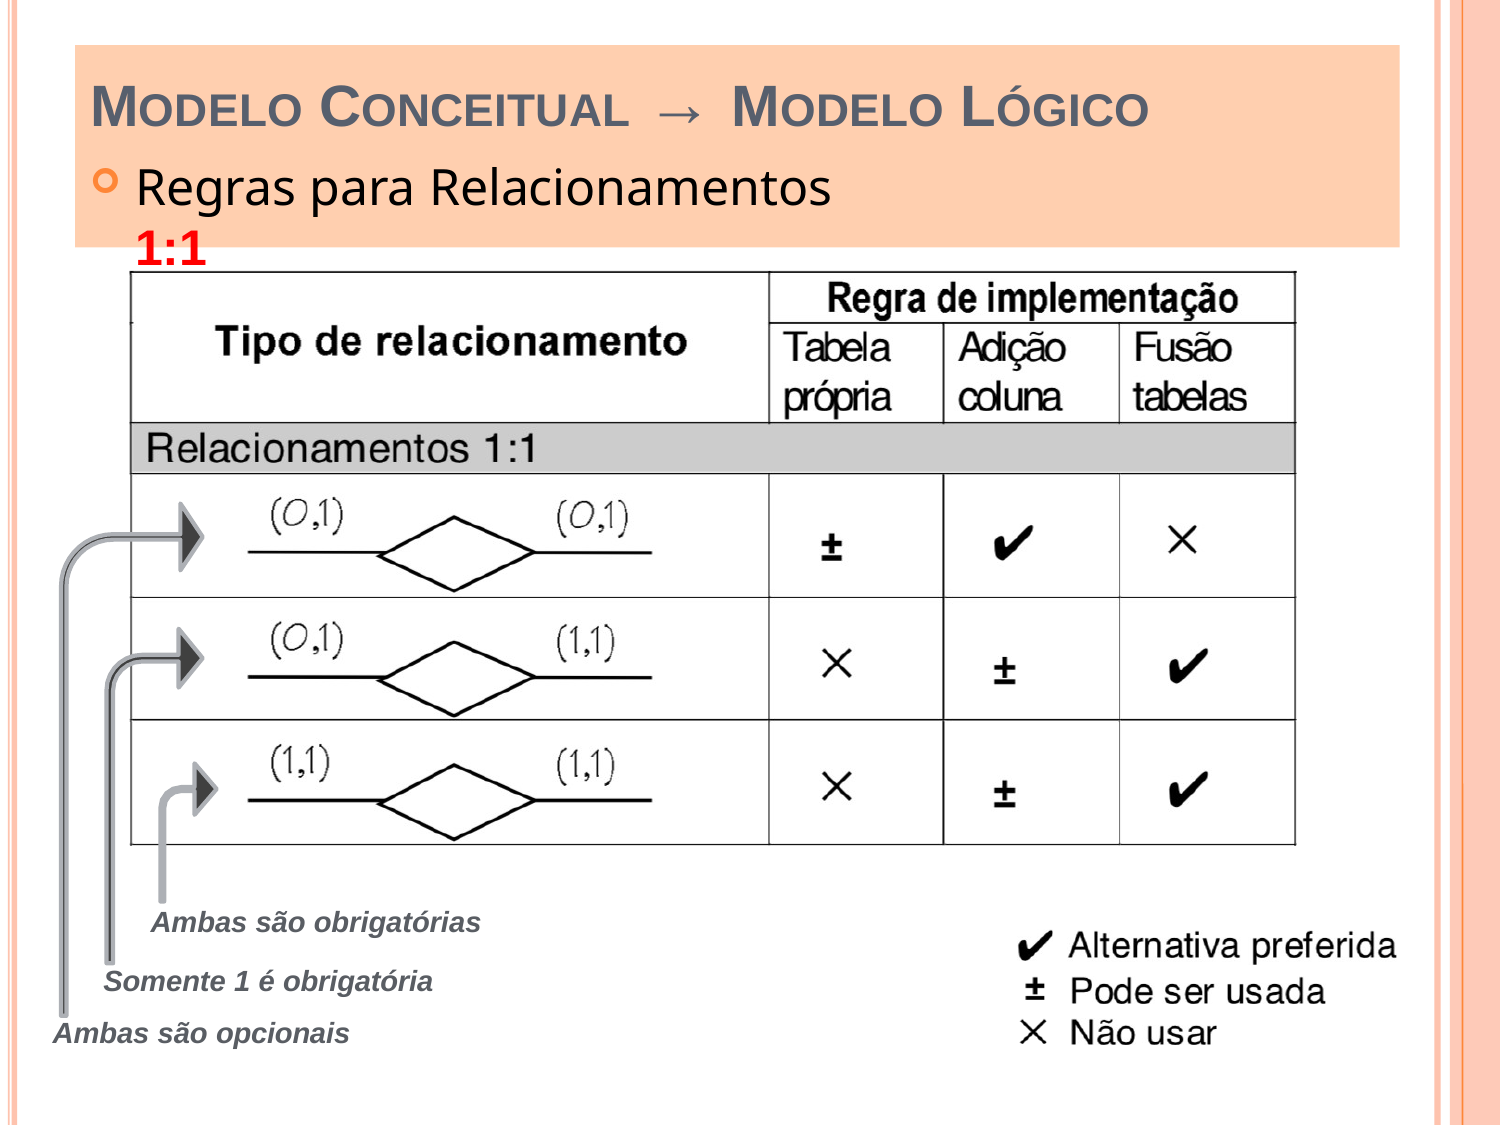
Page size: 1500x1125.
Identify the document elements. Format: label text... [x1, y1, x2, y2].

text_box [58, 501, 220, 1019]
picture [1019, 1018, 1047, 1045]
picture [1071, 976, 1326, 1004]
picture [1025, 975, 1046, 1000]
picture [1017, 929, 1054, 961]
picture [1067, 930, 1397, 965]
title MODELO CONCEITUAL → MODELO LÓGICO [75, 45, 1400, 248]
text_box Ambas são obrigatórias Somente 1 é obrigatória Ambas são opcionais [42, 901, 485, 1050]
text_box Regras para Relacionamentos 1:1 [87, 153, 900, 276]
picture [1070, 1017, 1217, 1045]
picture [129, 270, 1297, 847]
